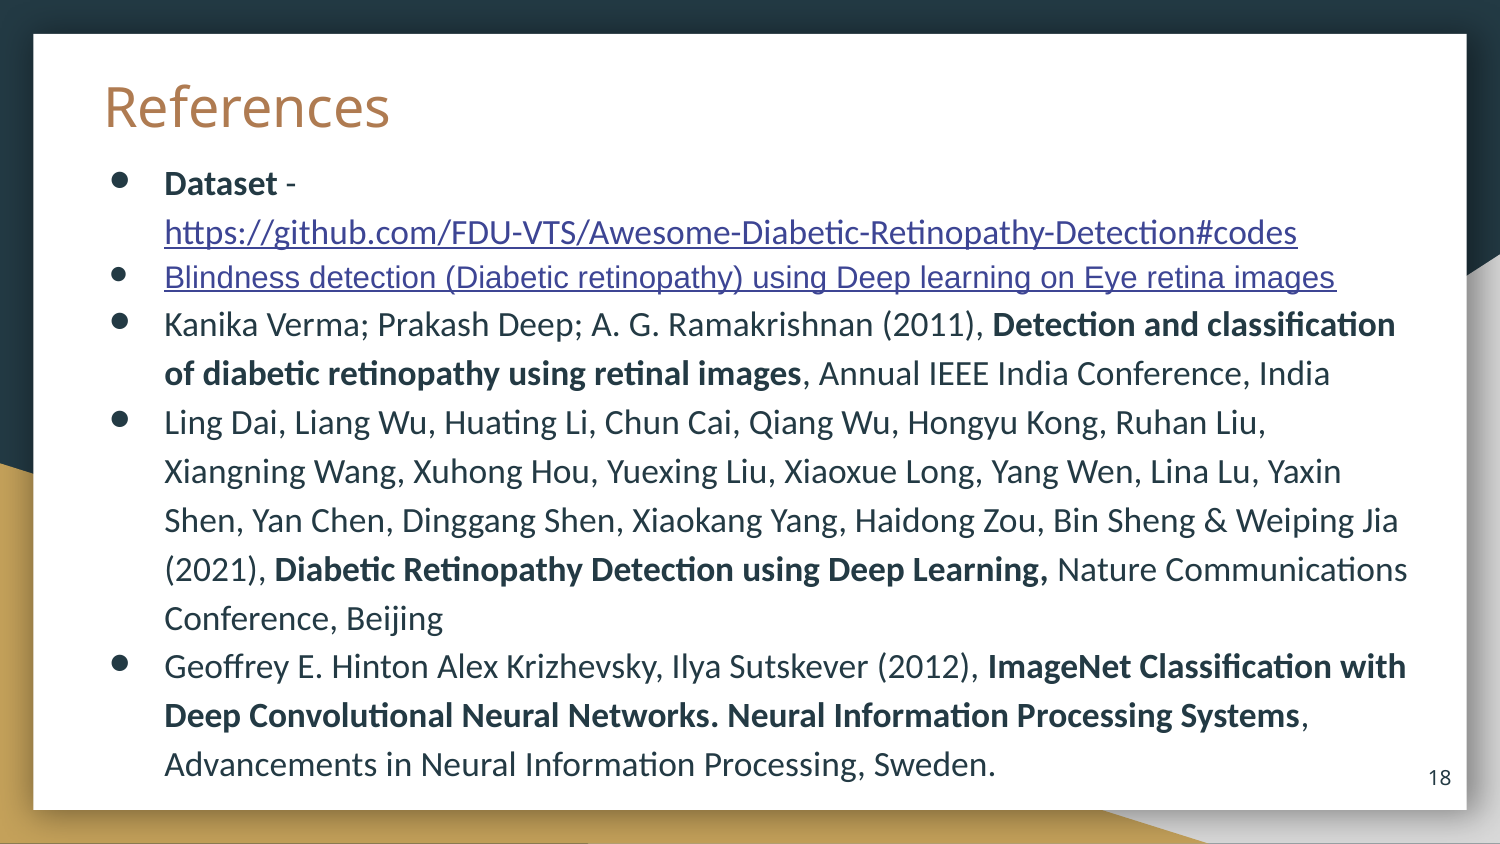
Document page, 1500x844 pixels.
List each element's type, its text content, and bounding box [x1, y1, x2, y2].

title References [88, 56, 1320, 138]
slide_number 18 [1376, 745, 1467, 810]
list Dataset - https://github.com/FDU-VTS/Awesome-Diabetic-Retinopathy-Detection#codes Blindness detection (Diabetic retinopathy) using Deep learning on Eye retina images Kanika Verma; Prakash Deep; A. G. Ramakrishnan (2011), Detection and classification of diabetic retinopathy using retinal images, Annual IEEE India Conference, India Ling Dai, Liang Wu, Huating Li, Chun Cai, Qiang Wu, Hongyu Kong, Ruhan Liu, Xiangning Wang, Xuhong Hou, Yuexing Liu, Xiaoxue Long, Yang Wen, Lina Lu, Yaxin Shen, Yan Chen, Dinggang Shen, Xiaokang Yang, Haidong Zou, Bin Sheng & Weiping Jia (2021), Diabetic Retinopathy Detection using Deep Learning, Nature Communications Conference, Beijing Geoffrey E. Hinton Alex Krizhevsky, Ilya Sutskever (2012), ImageNet Classification with Deep Convolutional Neural Networks. Neural Information Processing Systems, Advancements in Neural Information Processing, Sweden. [74, 138, 1426, 789]
